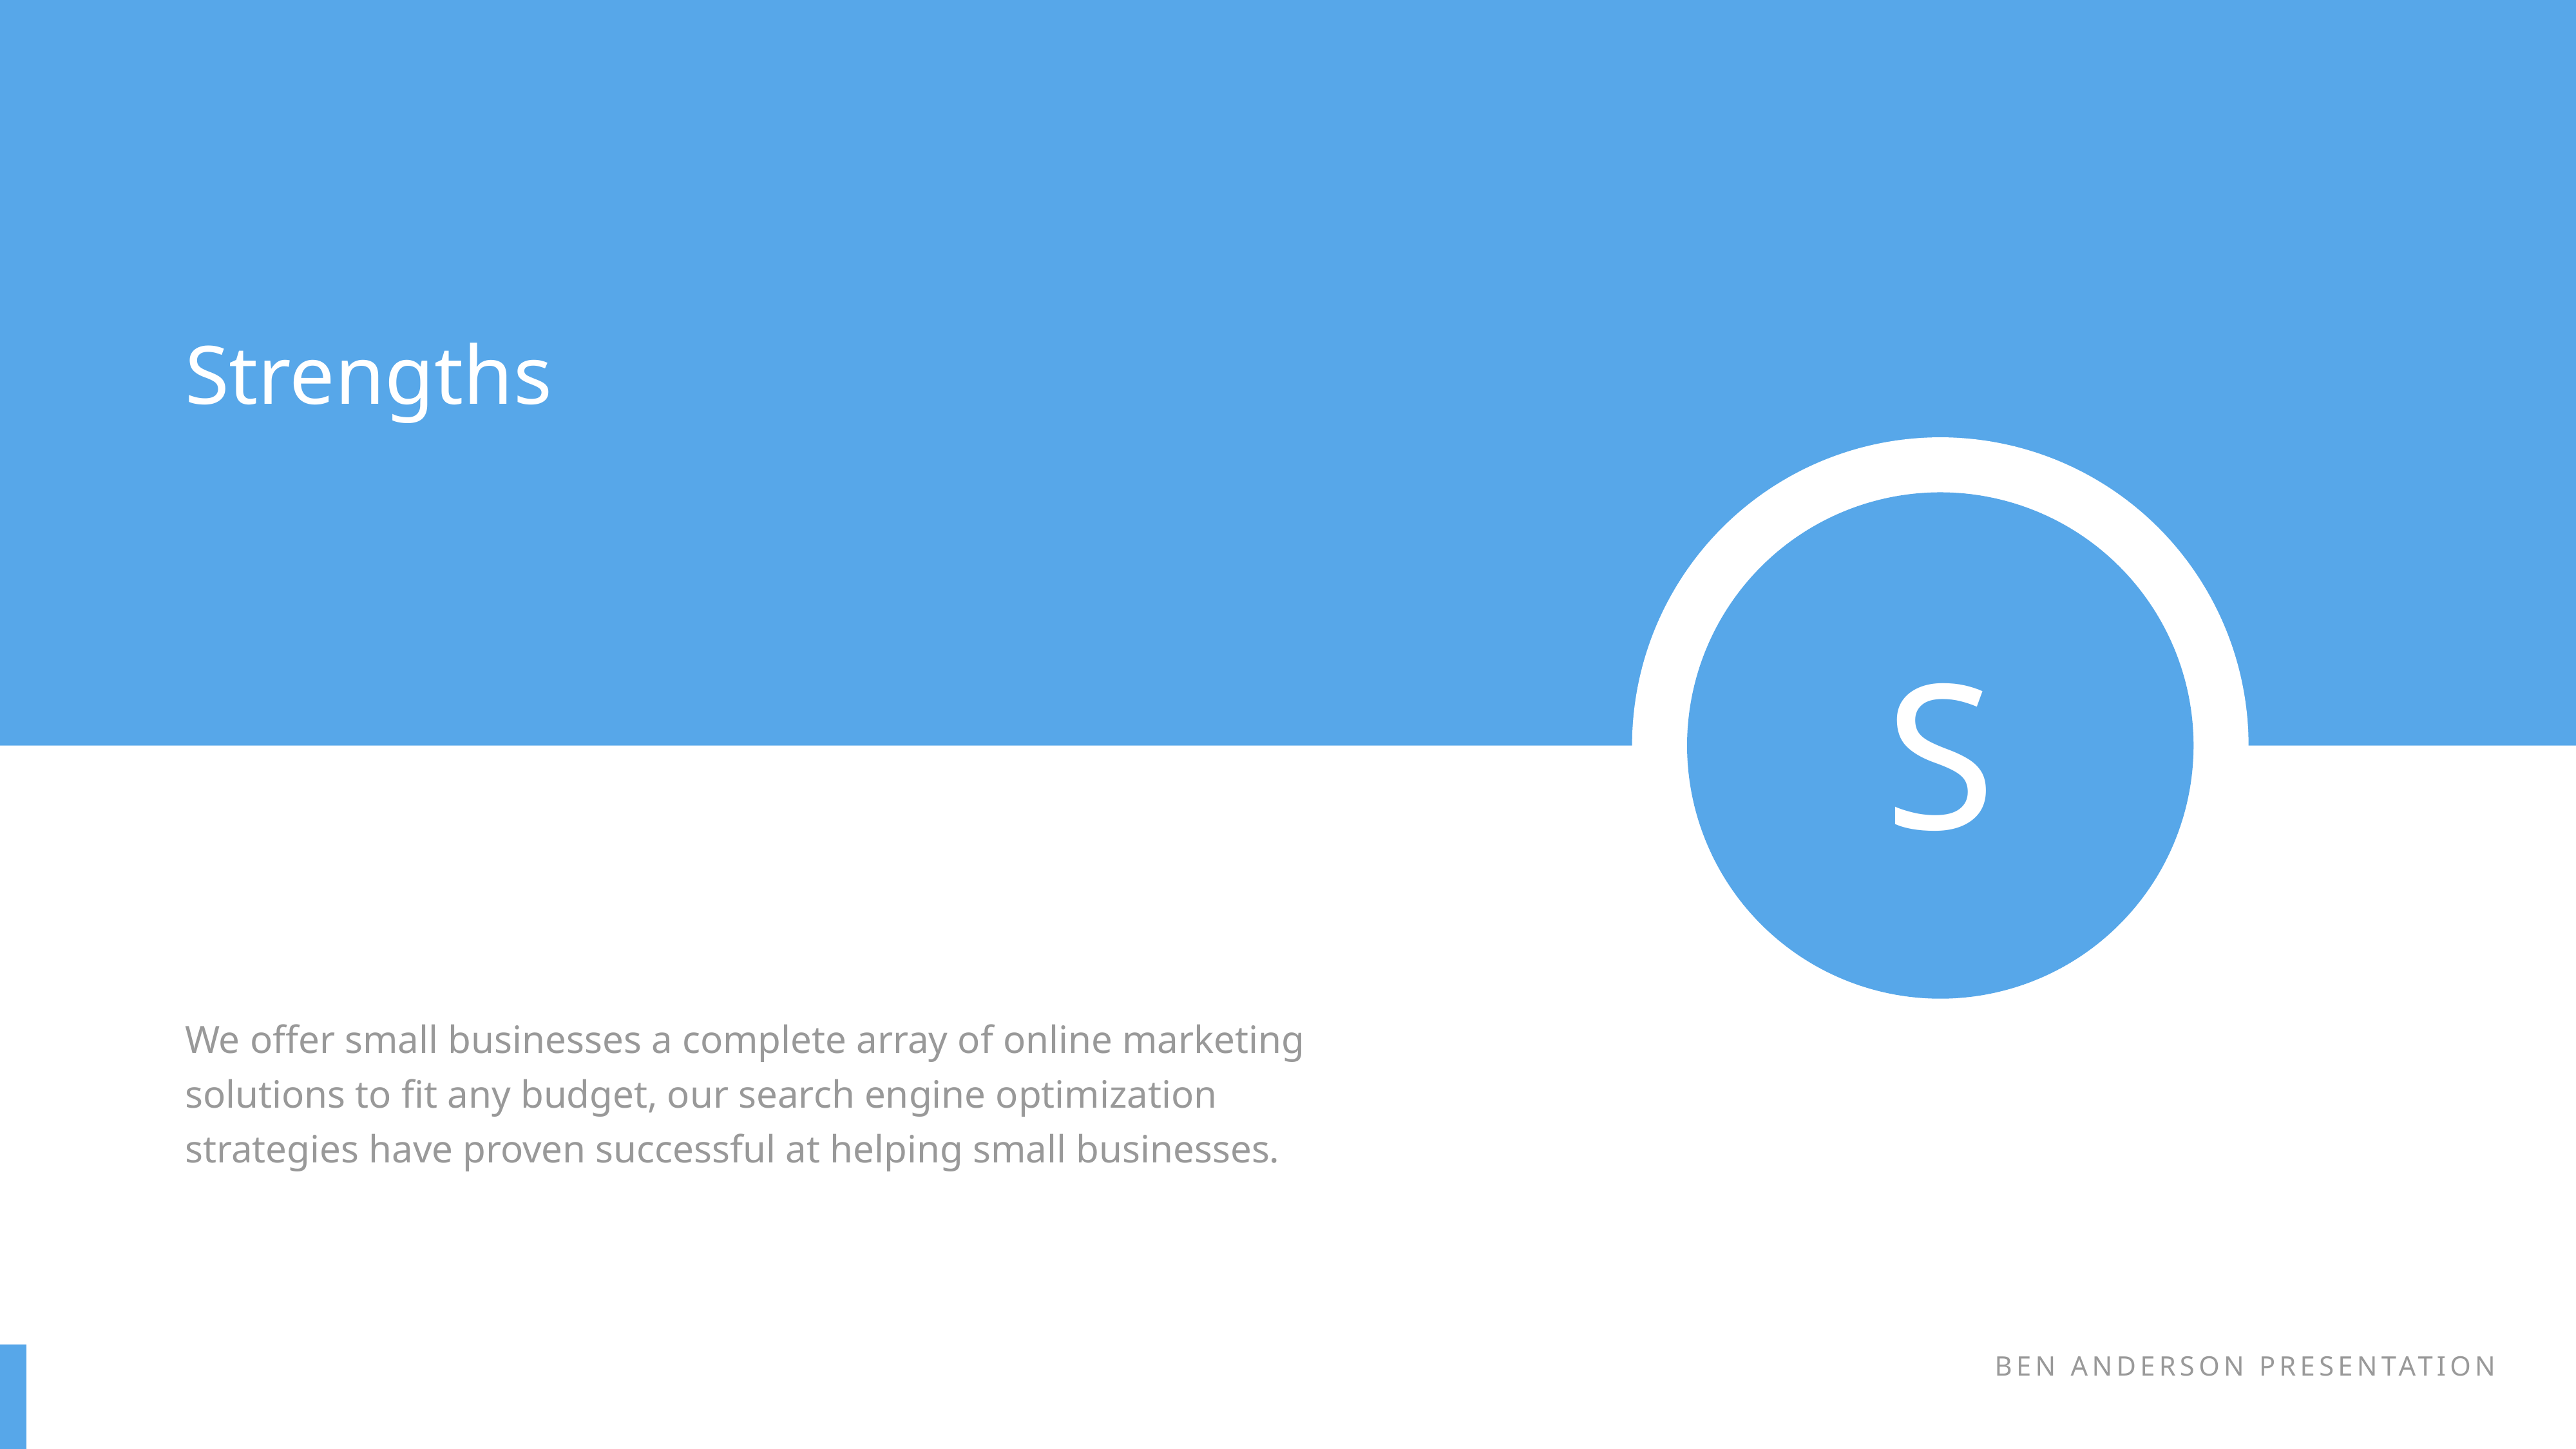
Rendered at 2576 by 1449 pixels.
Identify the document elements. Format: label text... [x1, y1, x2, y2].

text_box [0, 1344, 27, 1449]
text_box We offer small businesses a complete array of online marketing solutions to fit any budget, our search engine optimization strategies have proven successful at helping small businesses. [175, 1001, 1404, 1175]
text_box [1632, 437, 2249, 1054]
text_box [0, 0, 2576, 746]
text_box BEN ANDERSON PRESENTATION [1940, 1344, 2506, 1387]
text_box Strengths [175, 319, 617, 426]
